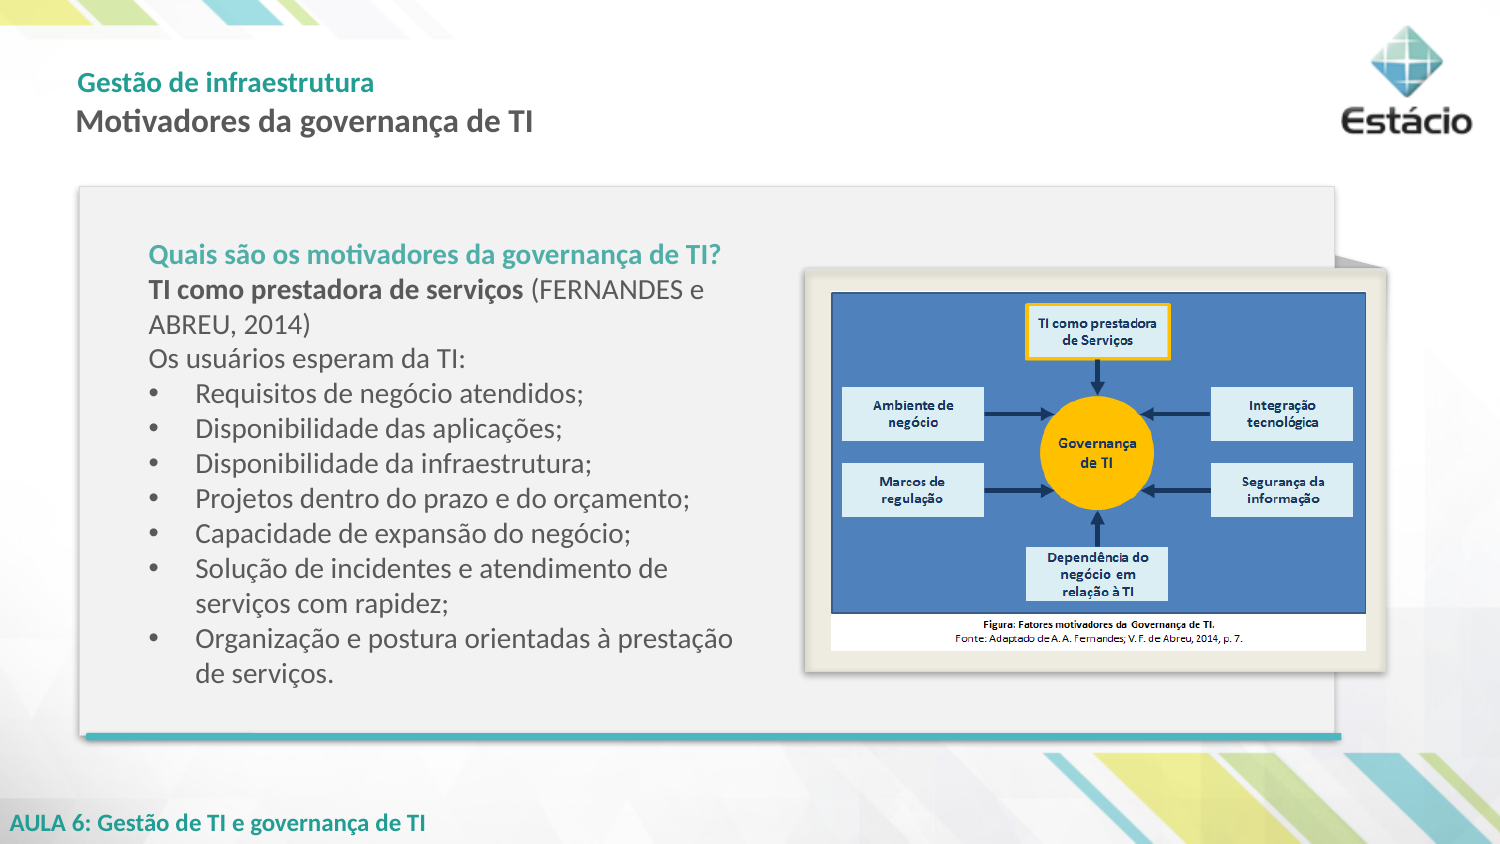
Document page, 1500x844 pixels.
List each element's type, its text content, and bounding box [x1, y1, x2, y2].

text_box [1340, 255, 1380, 266]
picture [0, 0, 1500, 844]
text_box [79, 186, 1335, 736]
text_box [805, 268, 1386, 672]
text_box Motivadores da governança de TI [60, 92, 925, 147]
text_box [85, 732, 1343, 742]
text_box Quais são os motivadores da governança de TI? TI como prestadora de serviços (FERNANDES e ABREU, 2014) Os usuários esperam da TI: Requisitos de negócio atendidos; Disponibilidade das aplicações; Disponibilidade da infraestrutura; Projetos dentro do prazo e do orçamento; Capacidade de expansão do negócio; Solução de incidentes e atendimento de serviços com rapidez; Organização e postura orientadas à prestação de serviços. [133, 227, 755, 697]
